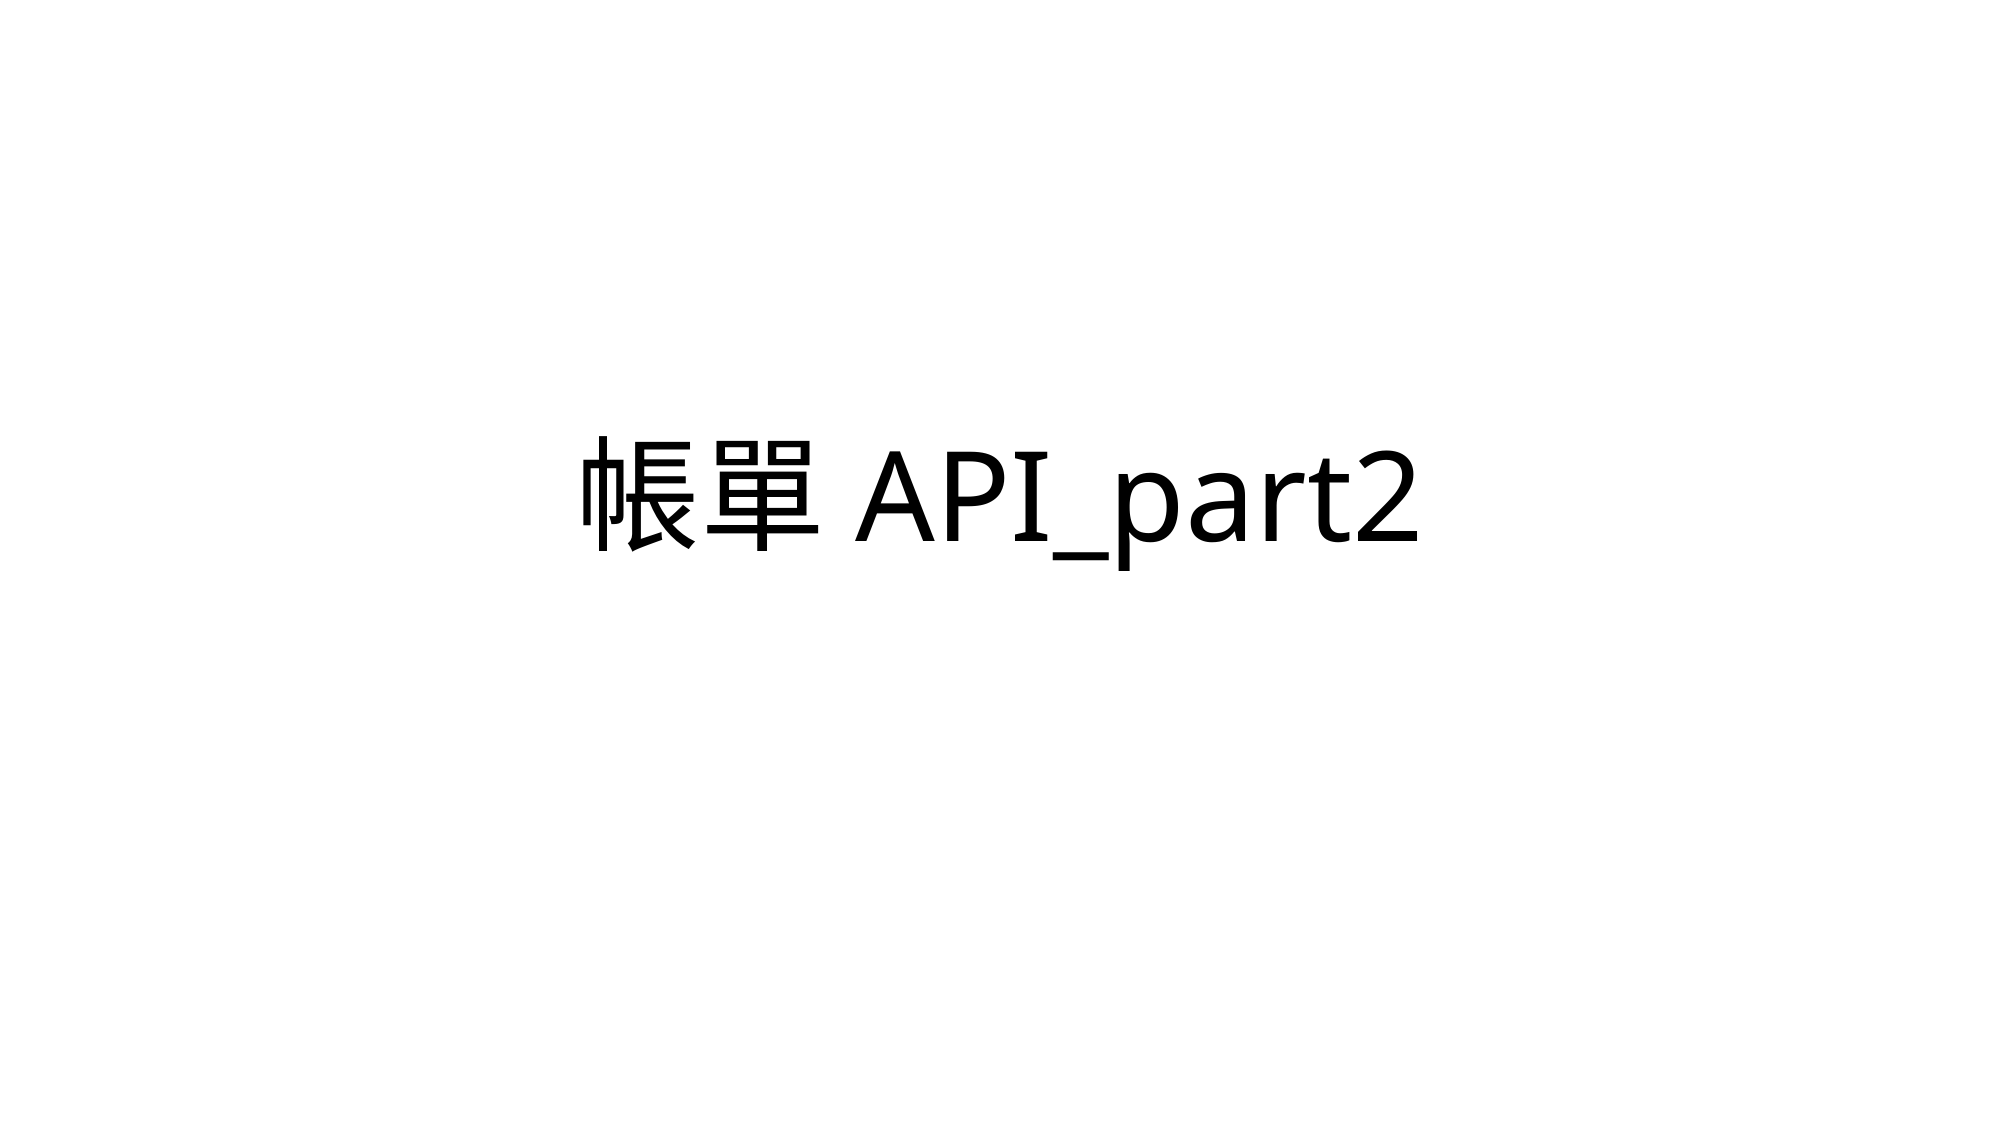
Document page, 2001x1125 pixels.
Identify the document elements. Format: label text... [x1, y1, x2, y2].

title 帳單API_part2 [249, 184, 1750, 576]
